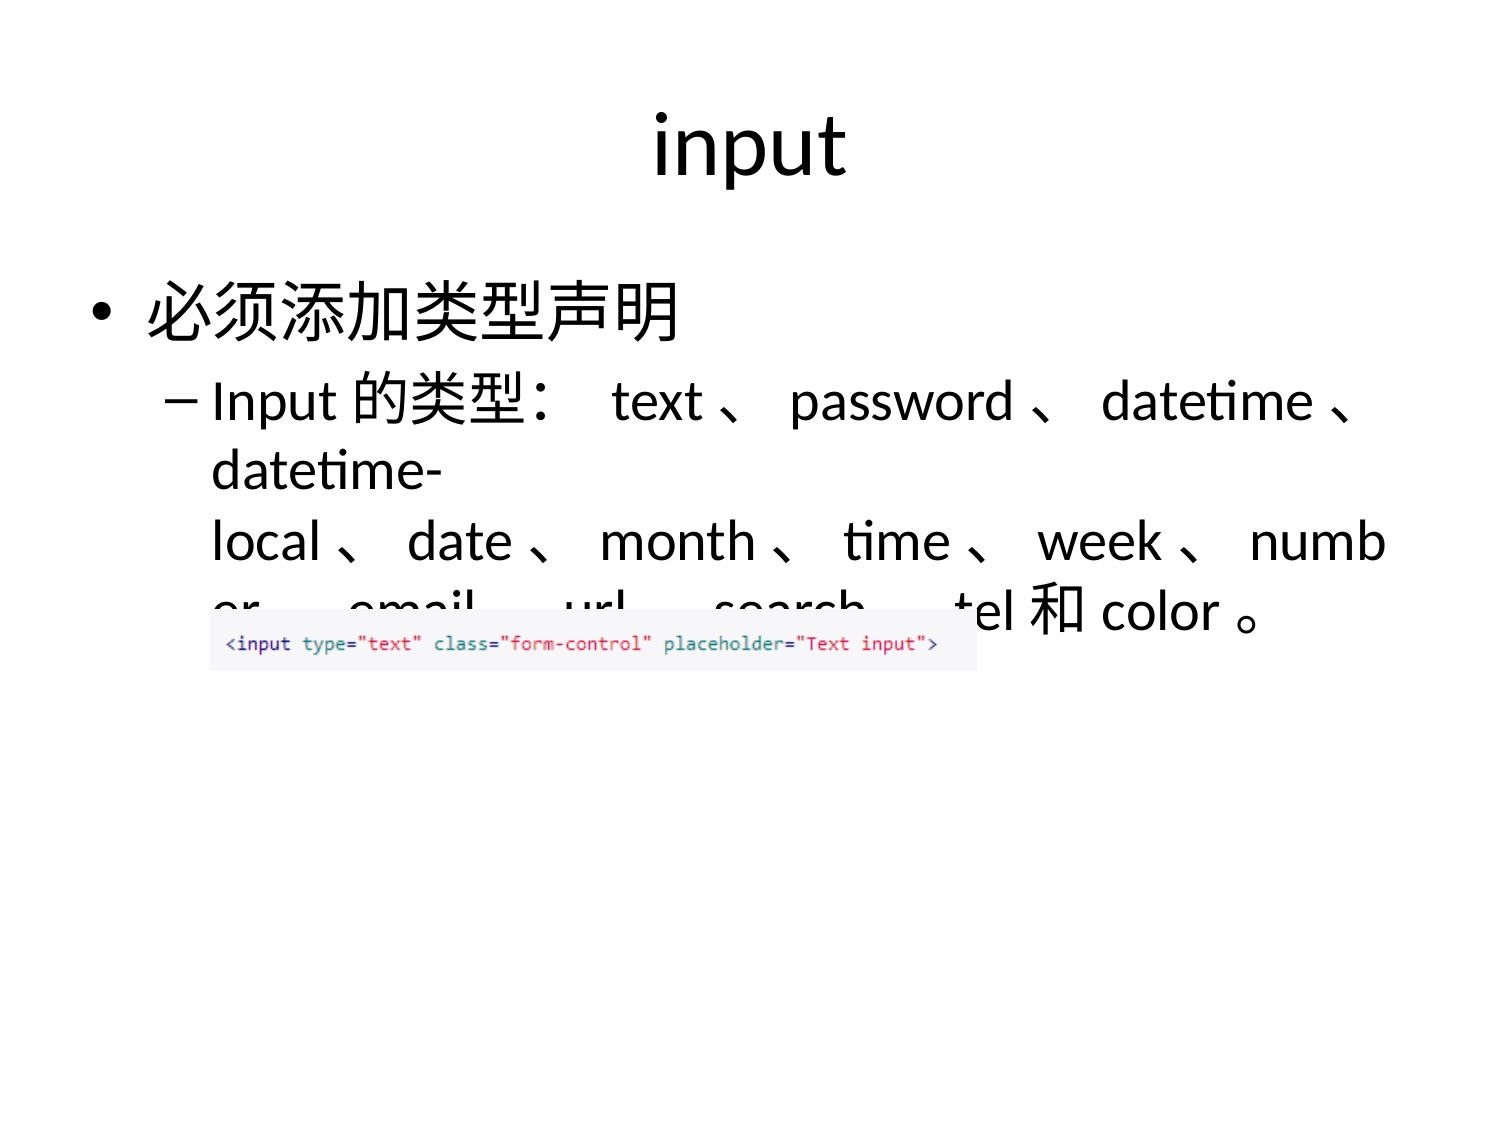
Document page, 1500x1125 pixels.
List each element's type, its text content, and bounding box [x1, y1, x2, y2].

picture [210, 609, 977, 671]
list 必须添加类型声明 Input的类型： text、password、datetime、datetime-local、date、month、time、week、number、email、url、search、tel和color。 [75, 262, 1425, 1005]
title input [75, 45, 1425, 233]
